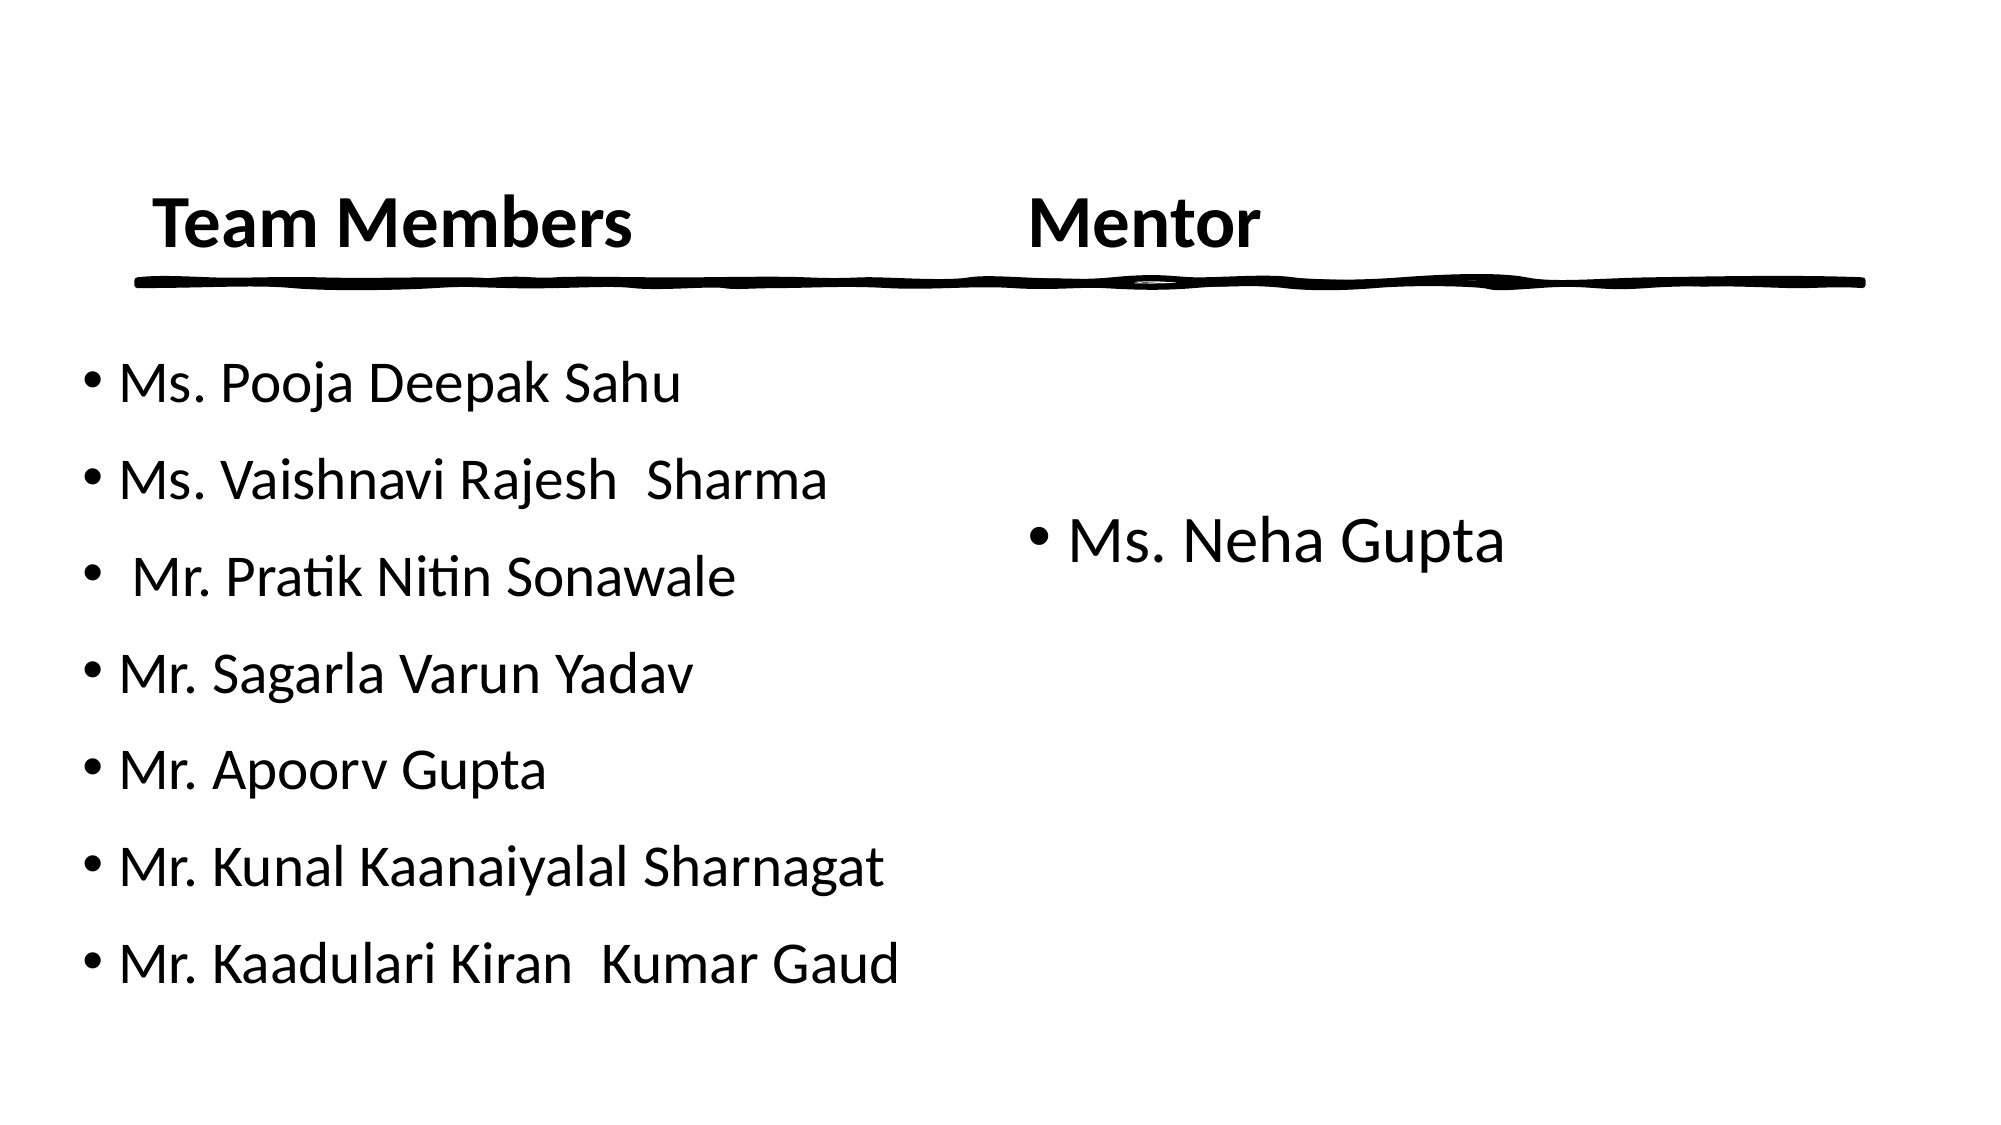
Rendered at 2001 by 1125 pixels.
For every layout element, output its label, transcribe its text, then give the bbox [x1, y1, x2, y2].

list Mentor [1012, 134, 1863, 270]
list Team Members [137, 134, 775, 271]
list Ms. Neha Gupta [1012, 479, 1863, 1016]
list Ms. Pooja Deepak Sahu Ms. Vaishnavi Rajesh Sharma Mr. Pratik Nitin Sonawale Mr. Sagarla Varun Yadav Mr. Apoorv Gupta Mr. Kunal Kaanaiyalal Sharnagat Mr. Kaadulari Kiran Kumar Gaud [67, 328, 984, 1016]
